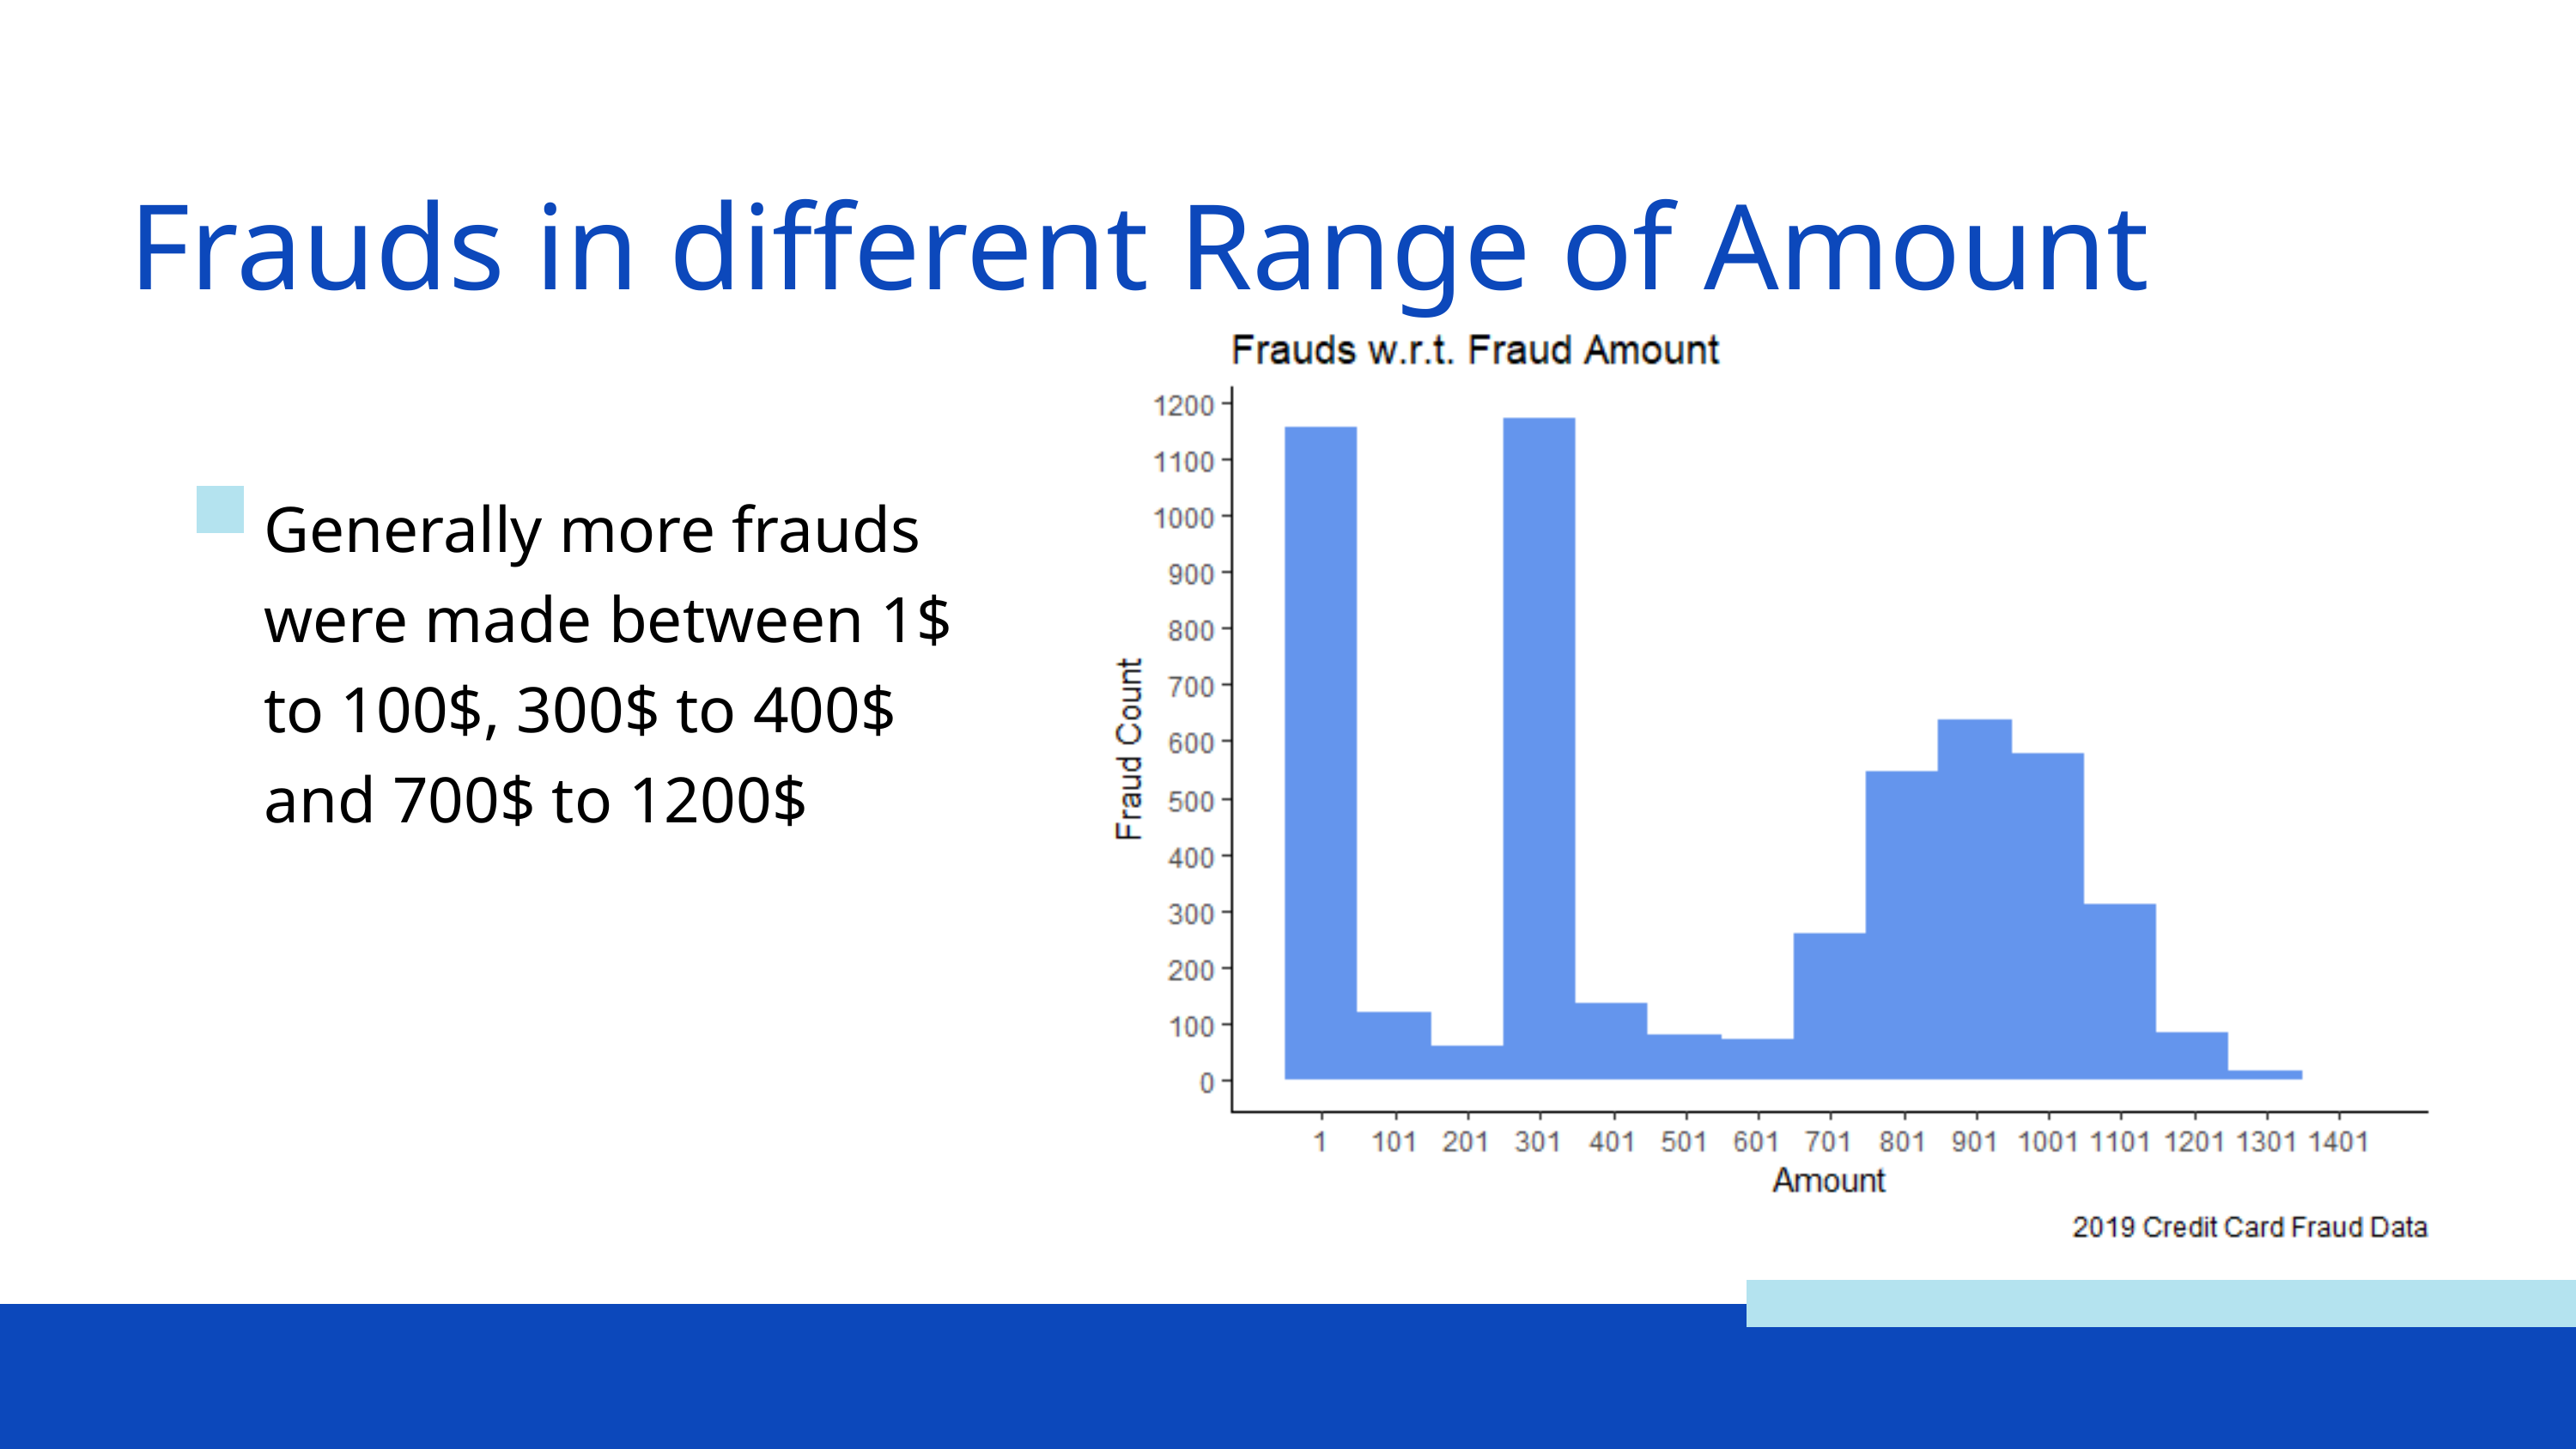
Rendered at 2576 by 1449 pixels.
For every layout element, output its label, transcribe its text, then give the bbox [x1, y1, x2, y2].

text_box Generally more frauds were made between 1$ to 100$, 300$ to 400$ and 700$ to 1200$ [264, 475, 1005, 836]
text_box [0, 1303, 2576, 1449]
text_box [197, 486, 244, 534]
text_box Frauds in different Range of Amount [129, 143, 2265, 314]
text_box [1746, 1280, 2576, 1328]
picture [1096, 314, 2447, 1260]
